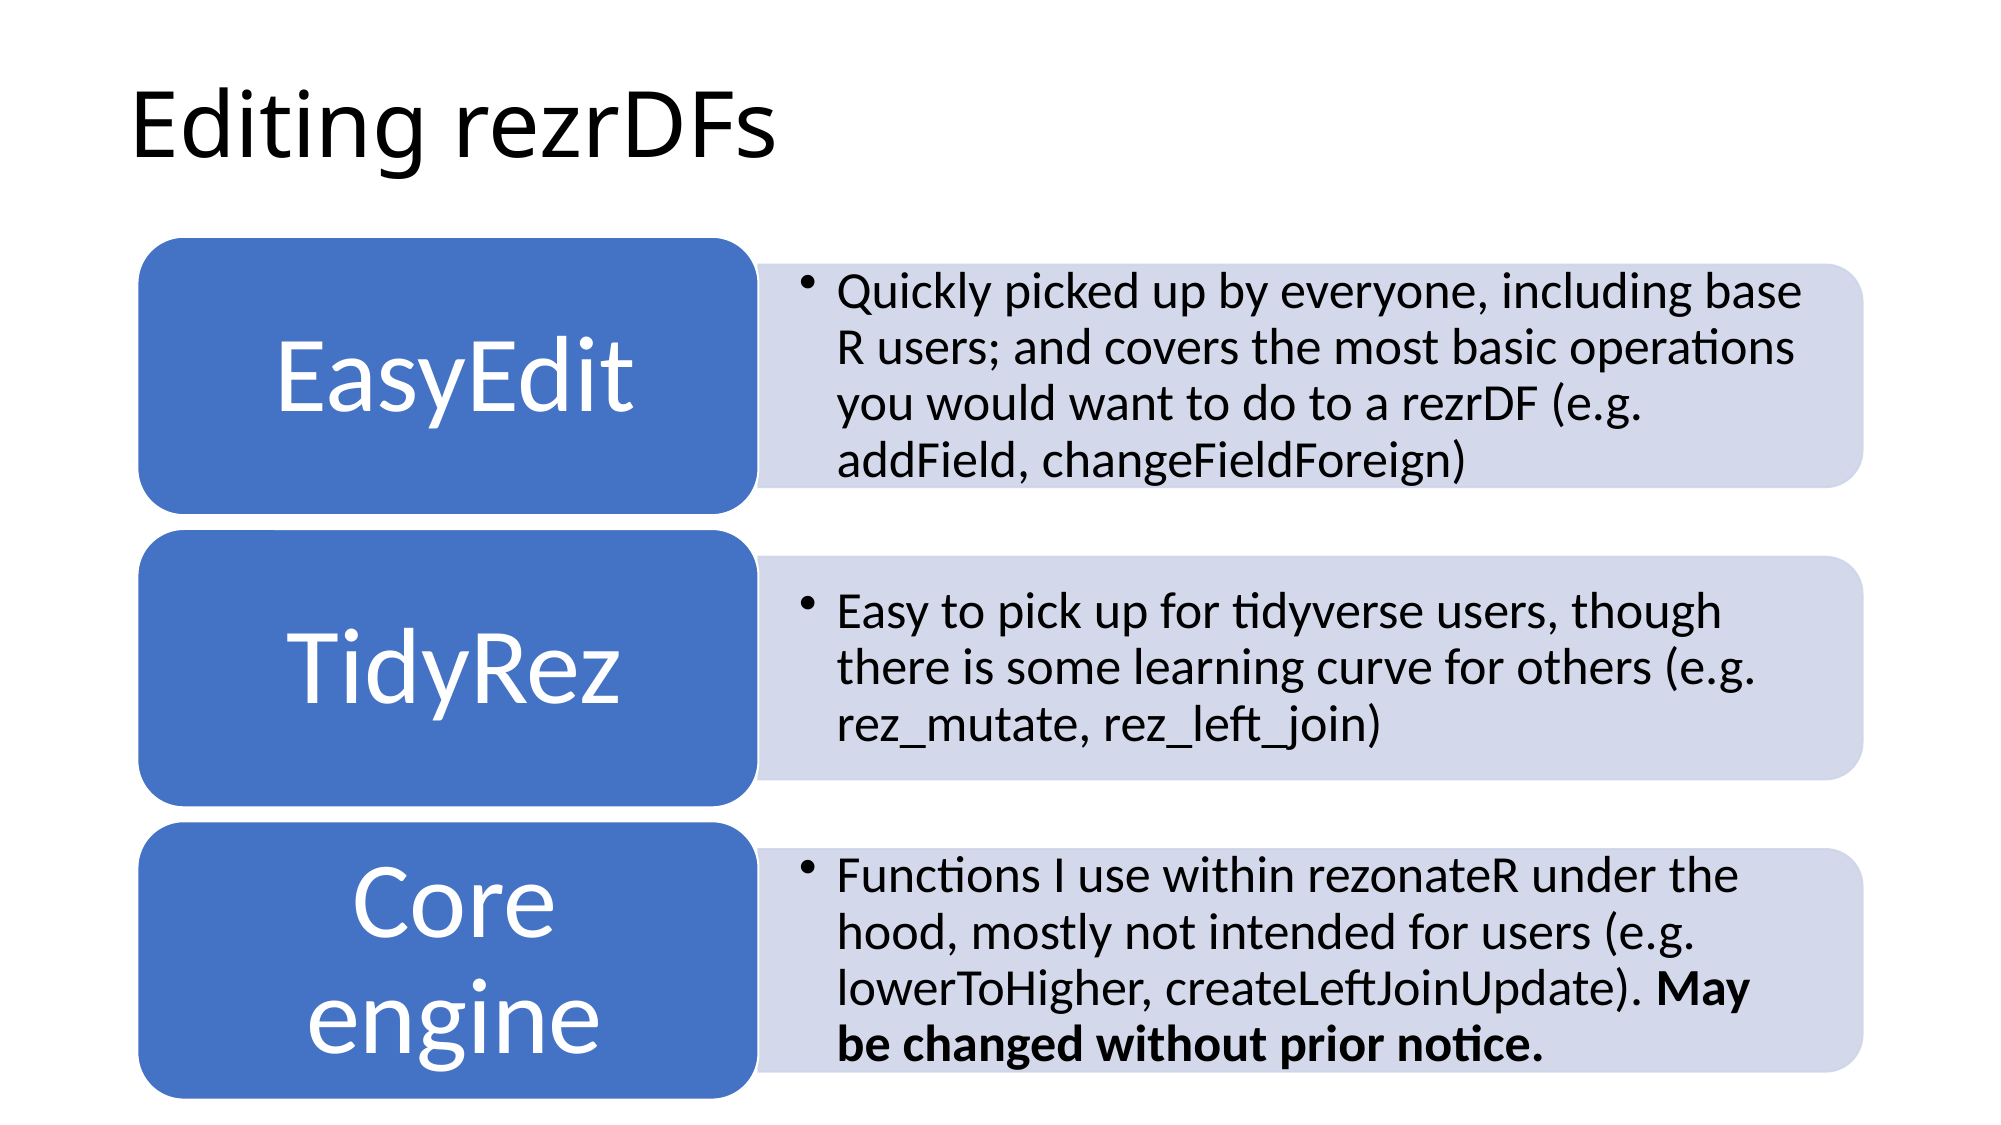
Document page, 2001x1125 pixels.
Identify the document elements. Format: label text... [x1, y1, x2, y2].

title Editing rezrDFs [113, 18, 1839, 237]
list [137, 236, 1863, 1100]
